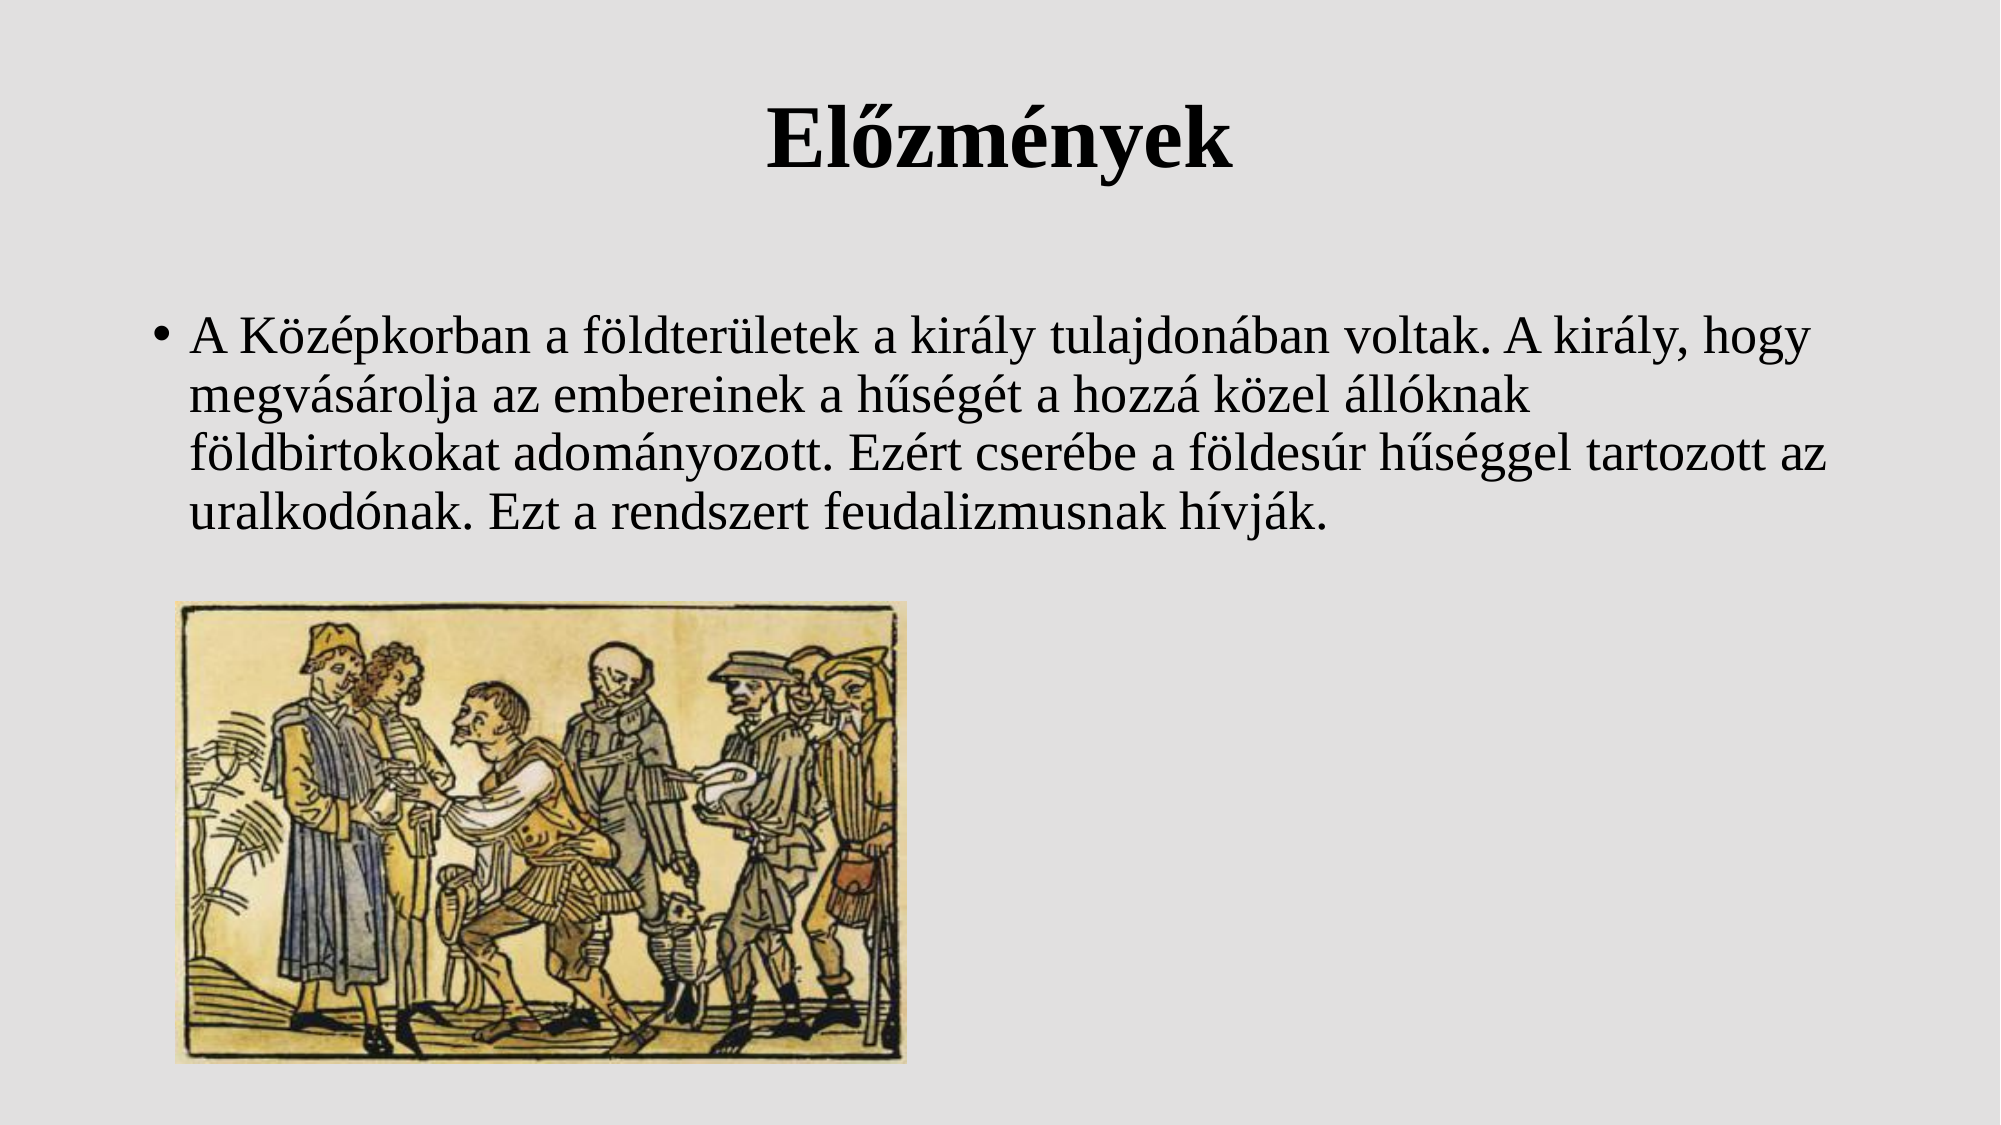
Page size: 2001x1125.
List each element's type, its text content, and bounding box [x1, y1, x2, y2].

title Előzmények [137, 0, 1863, 278]
picture [175, 601, 907, 1064]
list A Középkorban a földterületek a király tulajdonában voltak. A király, hogy megvásárolja az embereinek a hűségét a hozzá közel állóknak földbirtokokat adományozott. Ezért cserébe a földesúr hűséggel tartozott az uralkodónak. Ezt a rendszert feudalizmusnak hívják. [137, 299, 1863, 1014]
